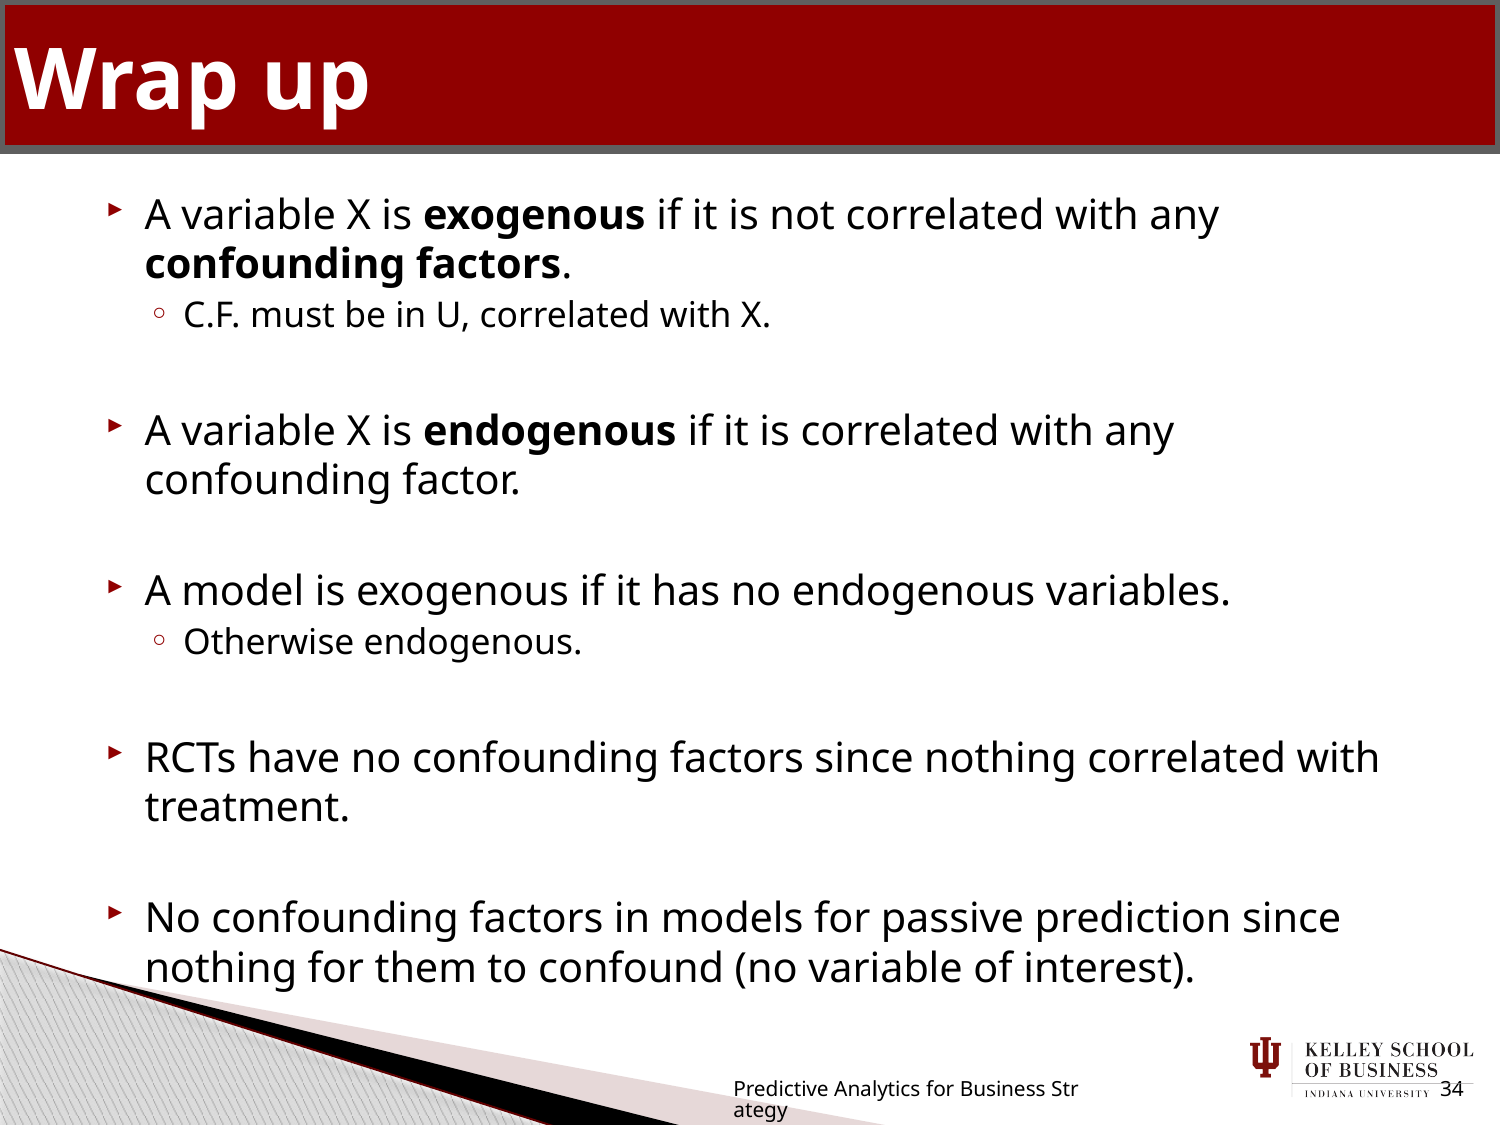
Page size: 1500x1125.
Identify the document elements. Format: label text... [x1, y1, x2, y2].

title Wrap up [0, 0, 1500, 154]
list A variable X is exogenous if it is not correlated with any confounding factors. C.F. must be in U, correlated with X. A variable X is endogenous if it is correlated with any confounding factor. A model is exogenous if it has no endogenous variables. Otherwise endogenous. RCTs have no confounding factors since nothing correlated with treatment. No confounding factors in models for passive prediction since nothing for them to confound (no variable of interest). [75, 154, 1425, 1000]
picture [1249, 1037, 1476, 1101]
footer Predictive Analytics for Business Strategy [718, 1051, 1105, 1112]
slide_number 34 [1468, 1107, 1479, 1112]
